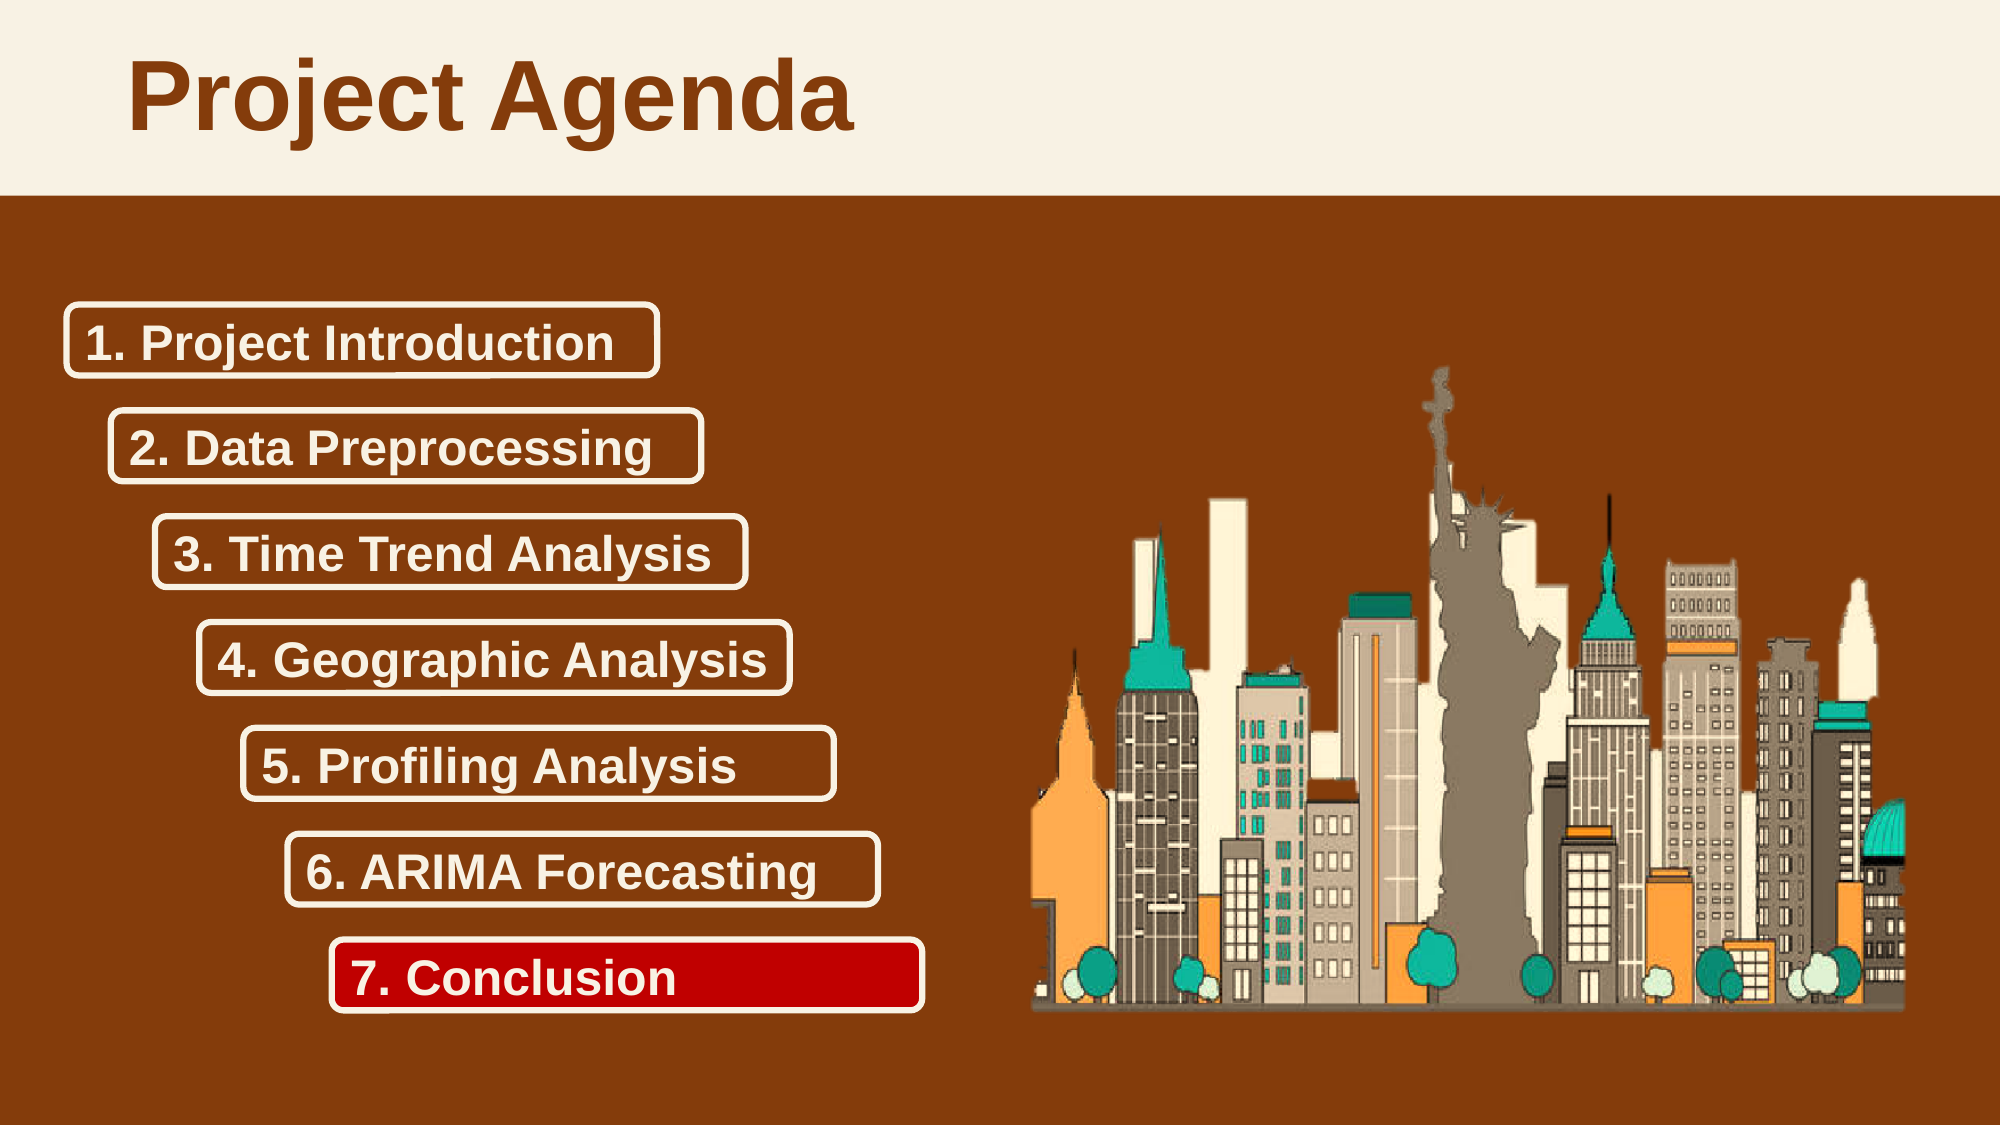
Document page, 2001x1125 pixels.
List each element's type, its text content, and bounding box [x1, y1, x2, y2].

text_box Project Agenda [0, 0, 2000, 196]
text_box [66, 304, 923, 1011]
picture [992, 342, 1941, 1027]
